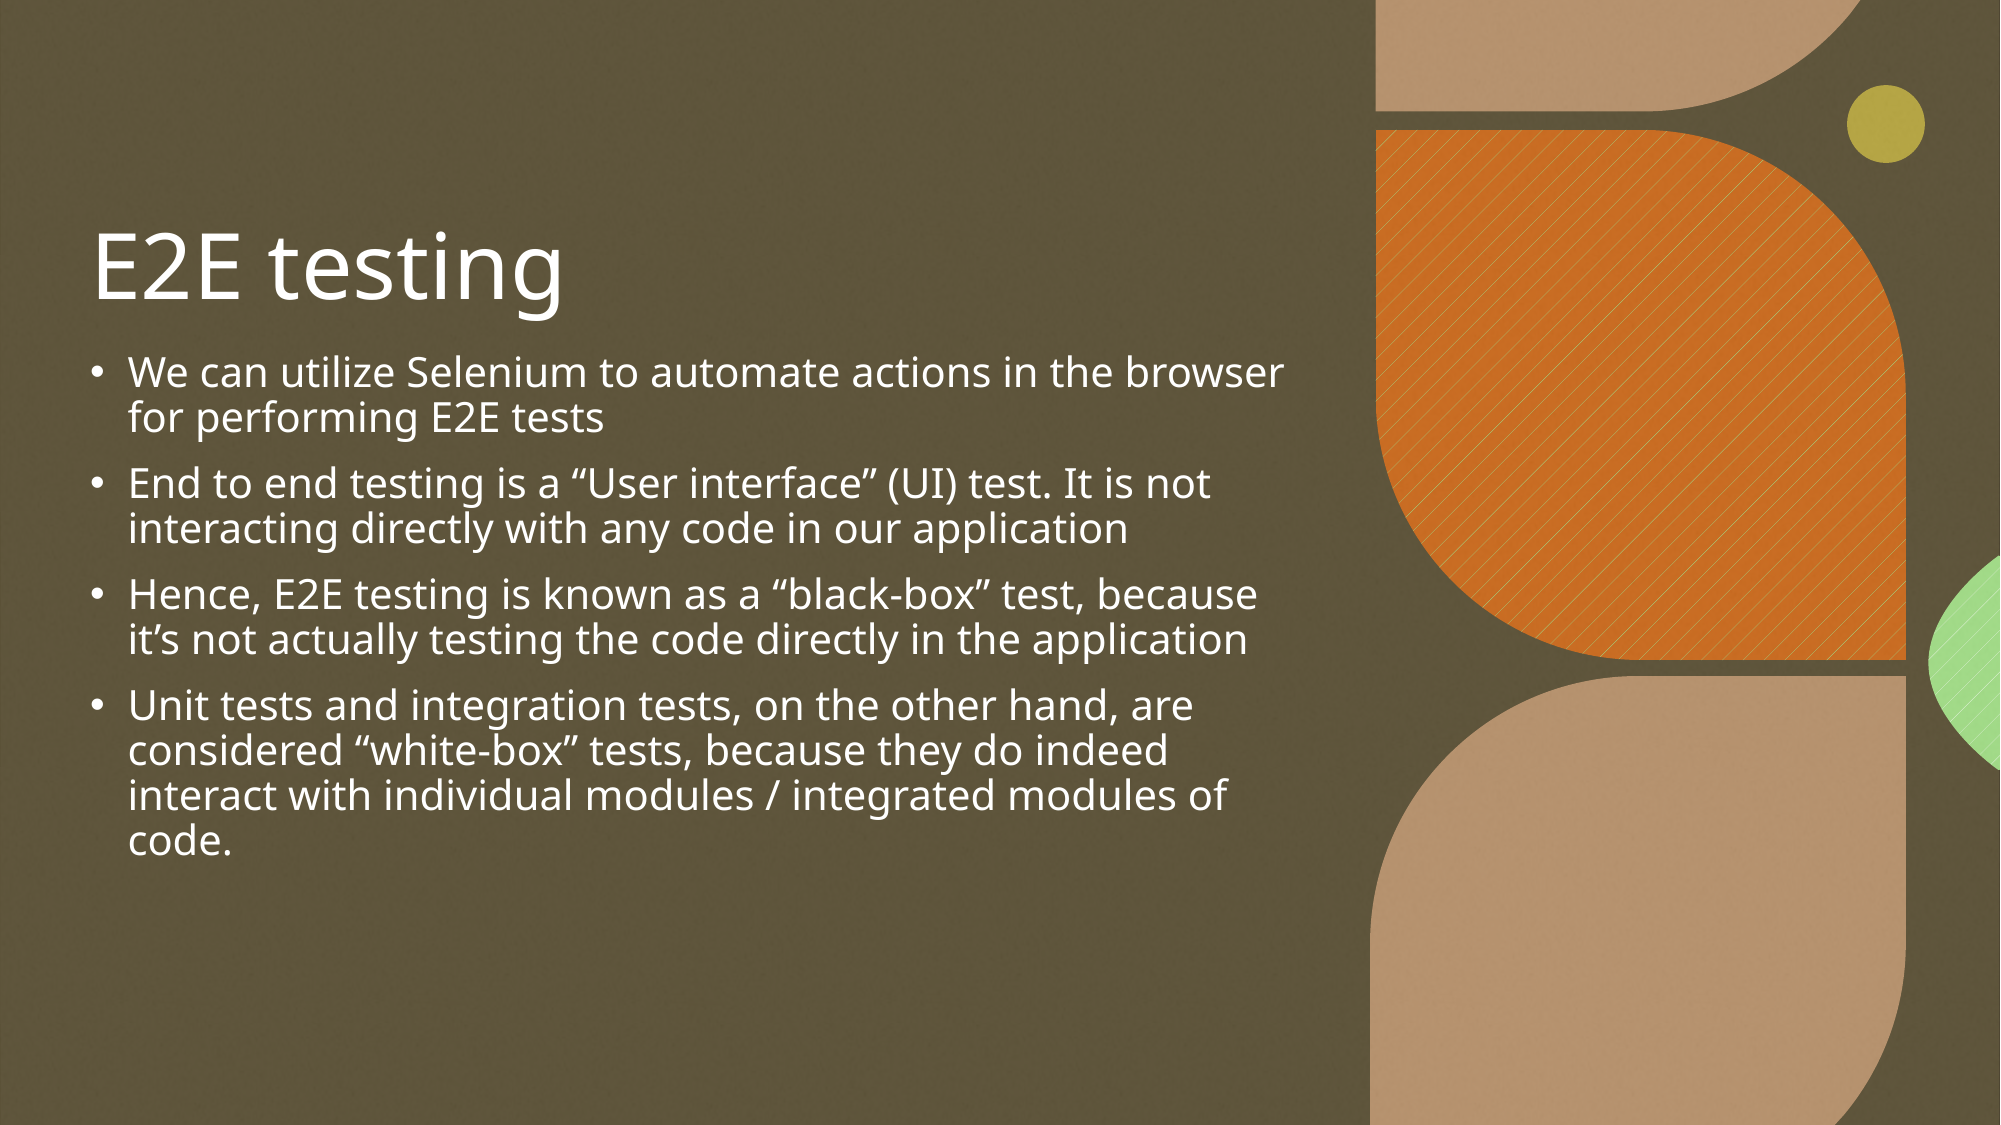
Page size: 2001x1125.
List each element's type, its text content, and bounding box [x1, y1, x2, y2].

title E2E testing [75, 109, 1336, 327]
list We can utilize Selenium to automate actions in the browser for performing E2E tests End to end testing is a “User interface” (UI) test. It is not interacting directly with any code in our application Hence, E2E testing is known as a “black-box” test, because it’s not actually testing the code directly in the application Unit tests and integration tests, on the other hand, are considered “white-box” tests, because they do indeed interact with individual modules / integrated modules of code. [75, 343, 1336, 1014]
